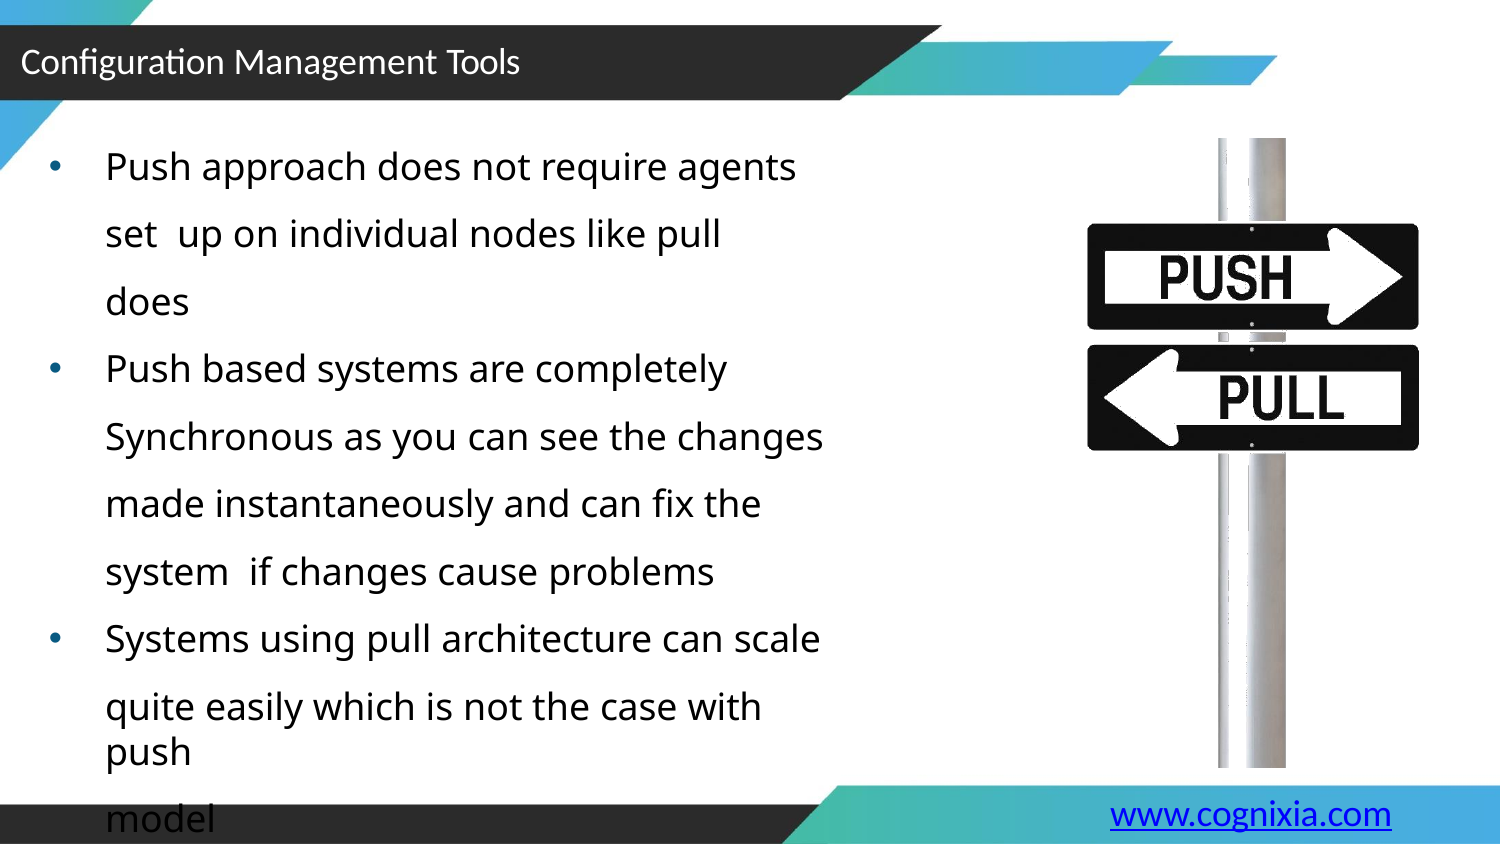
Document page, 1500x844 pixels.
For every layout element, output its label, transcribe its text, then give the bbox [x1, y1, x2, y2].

text_box www.cognixia.com [1107, 796, 1399, 835]
text_box Configuration Management Tools Push approach does not require agents set up on individual nodes like pull does Push based systems are completely Synchronous as you can see the changes made instantaneously and can fix the system if changes cause problems Systems using pull architecture can scale quite easily which is not the case with push model [18, 35, 845, 841]
picture [0, 0, 1500, 844]
text_box [1068, 138, 1437, 768]
